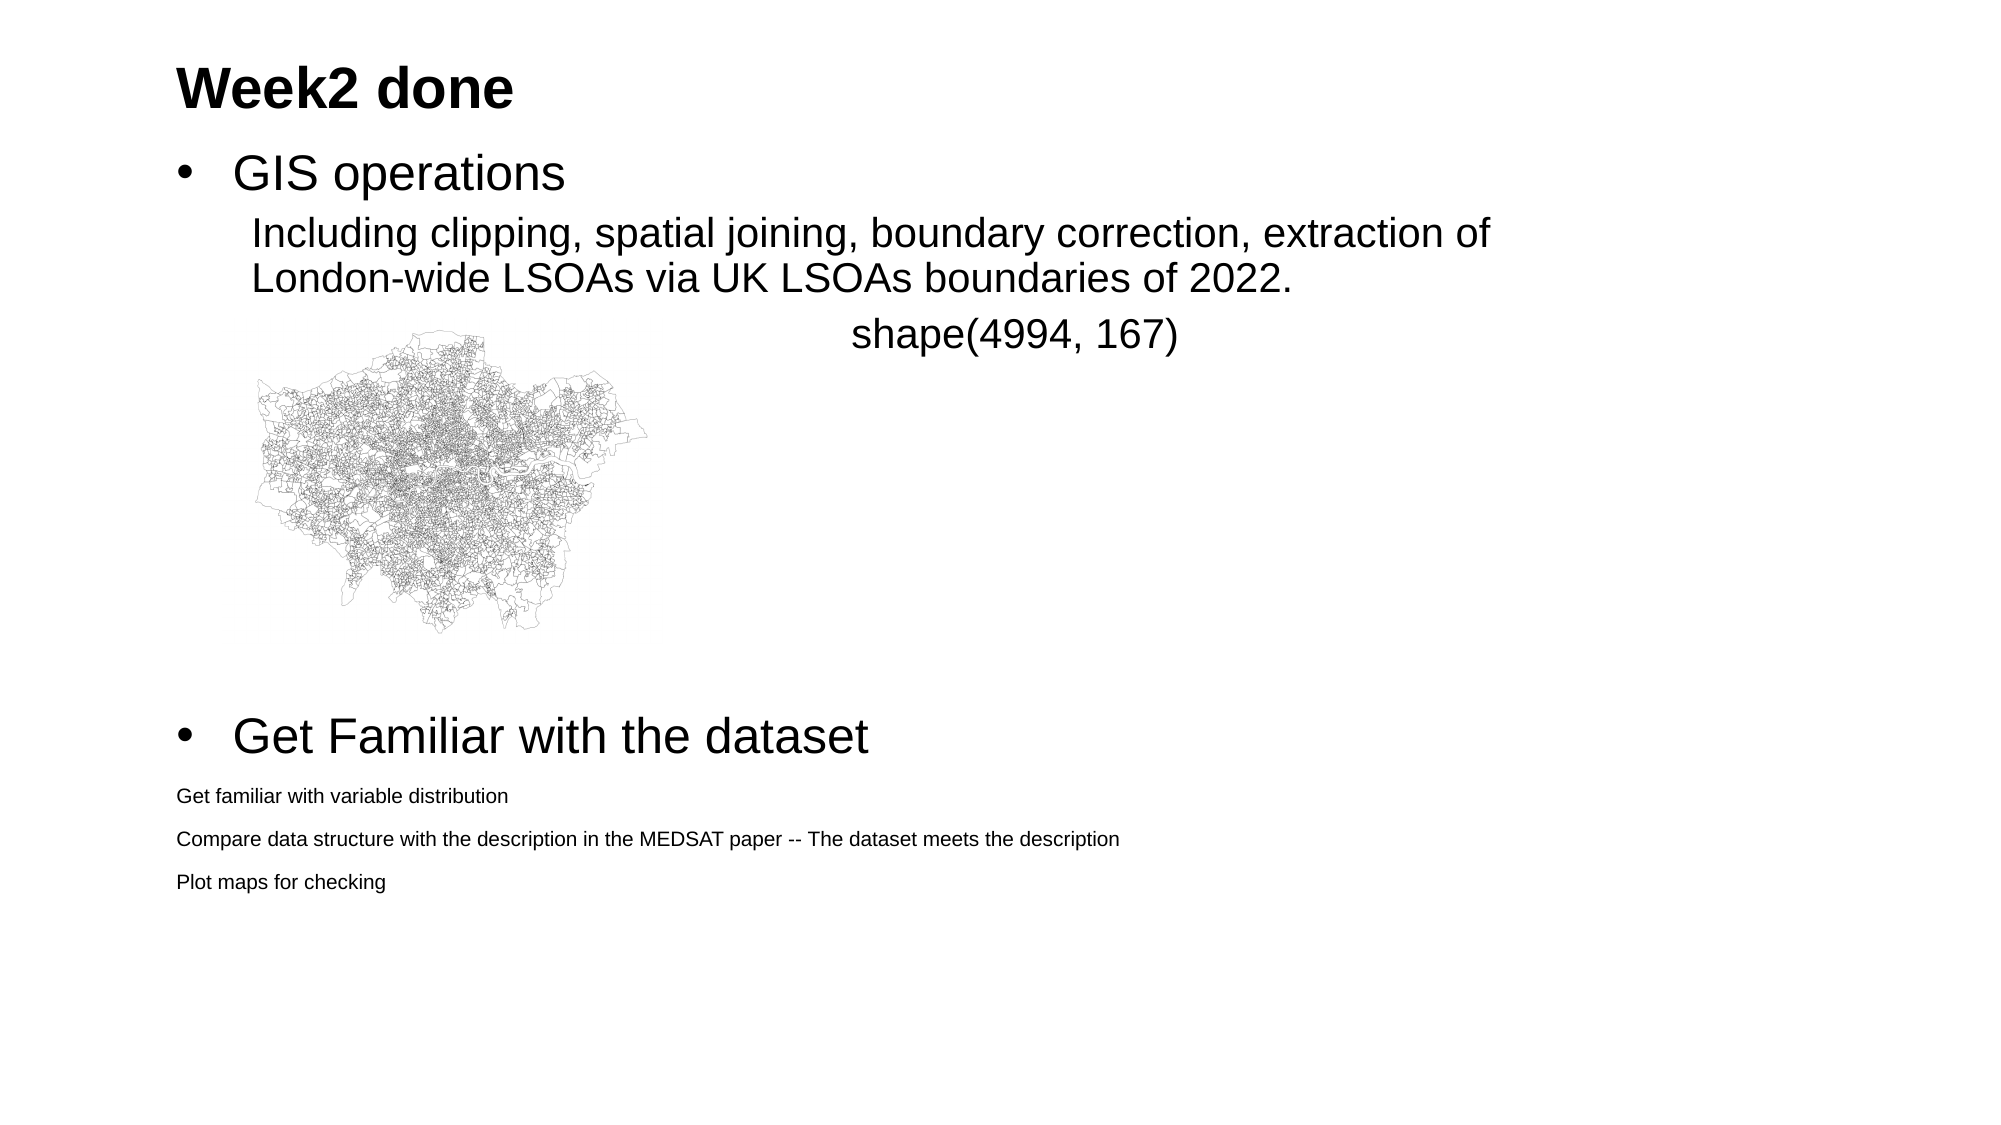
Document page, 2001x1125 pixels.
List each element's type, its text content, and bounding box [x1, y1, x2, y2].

subtitle GIS operations Including clipping, spatial joining, boundary correction, extraction of London-wide LSOAs via UK LSOAs boundaries of 2022. shape(4994, 167) Get Familiar with the dataset Get familiar with variable distribution Compare data structure with the description in the MEDSAT paper -- The dataset meets the description Plot maps for checking [161, 139, 1662, 991]
title Week2 done [161, 24, 1662, 130]
picture [221, 317, 664, 644]
